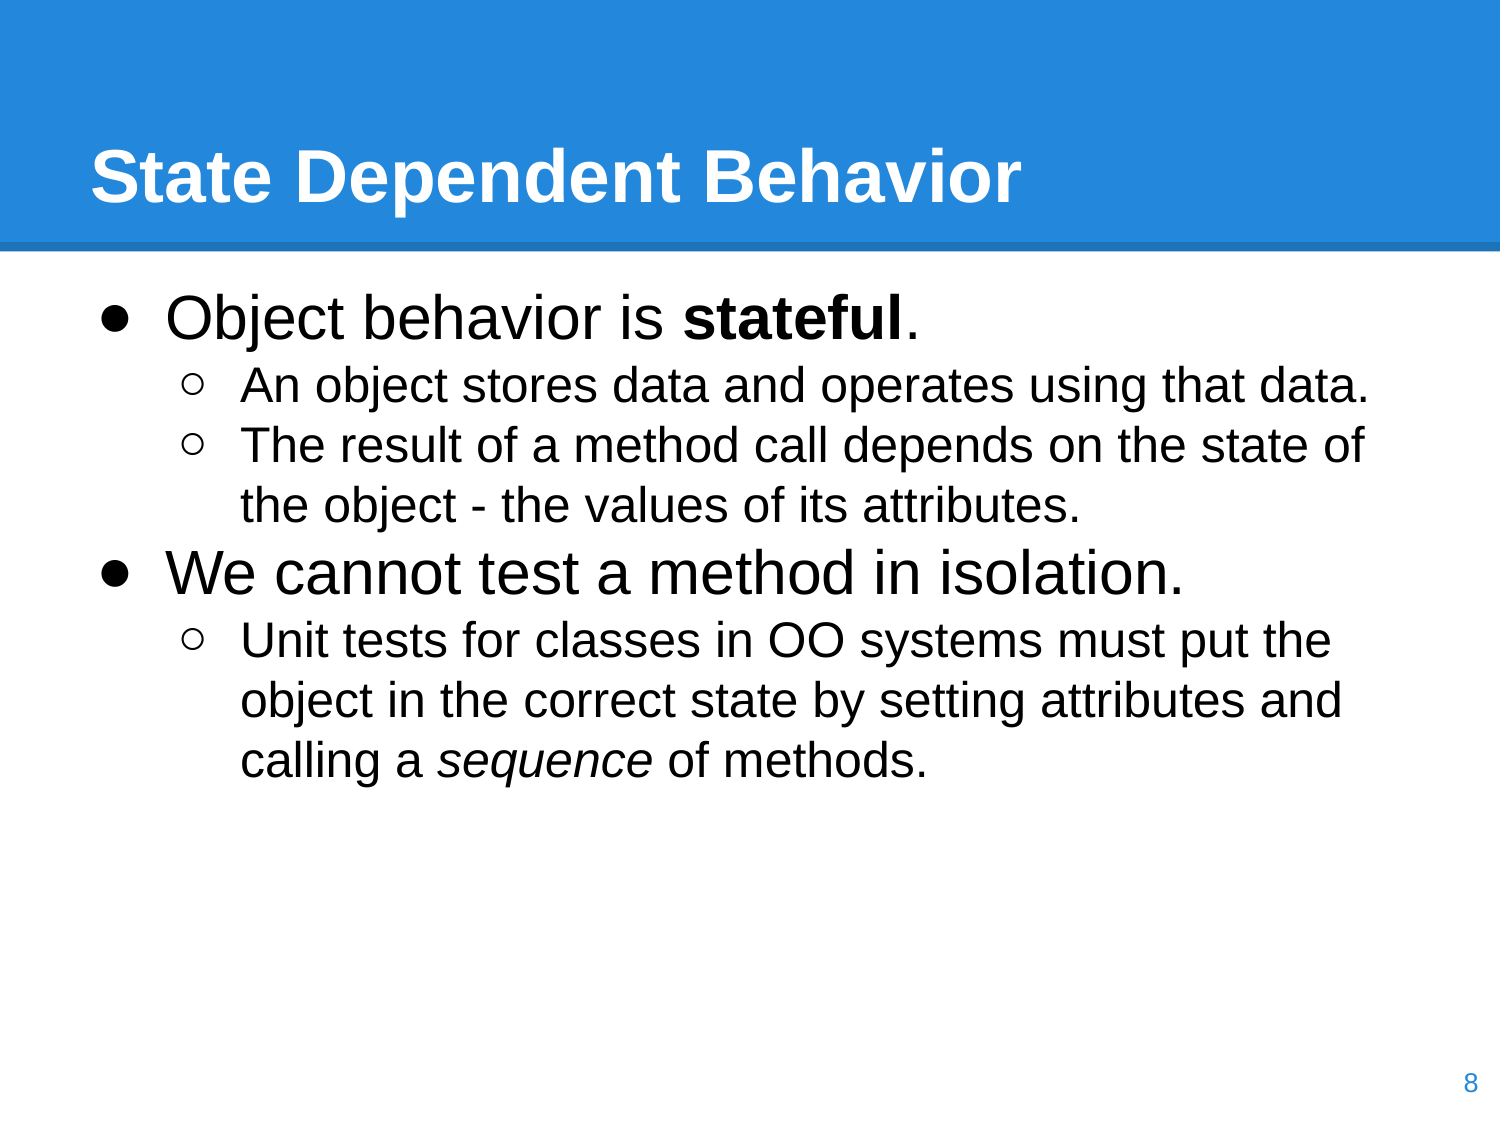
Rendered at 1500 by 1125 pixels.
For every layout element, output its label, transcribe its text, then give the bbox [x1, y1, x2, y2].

title State Dependent Behavior [75, 45, 1425, 233]
slide_number ‹#› [1403, 1038, 1494, 1125]
list Object behavior is stateful. An object stores data and operates using that data. The result of a method call depends on the state of the object - the values of its attributes. We cannot test a method in isolation. Unit tests for classes in OO systems must put the object in the correct state by setting attributes and calling a sequence of methods. [75, 262, 1425, 1078]
